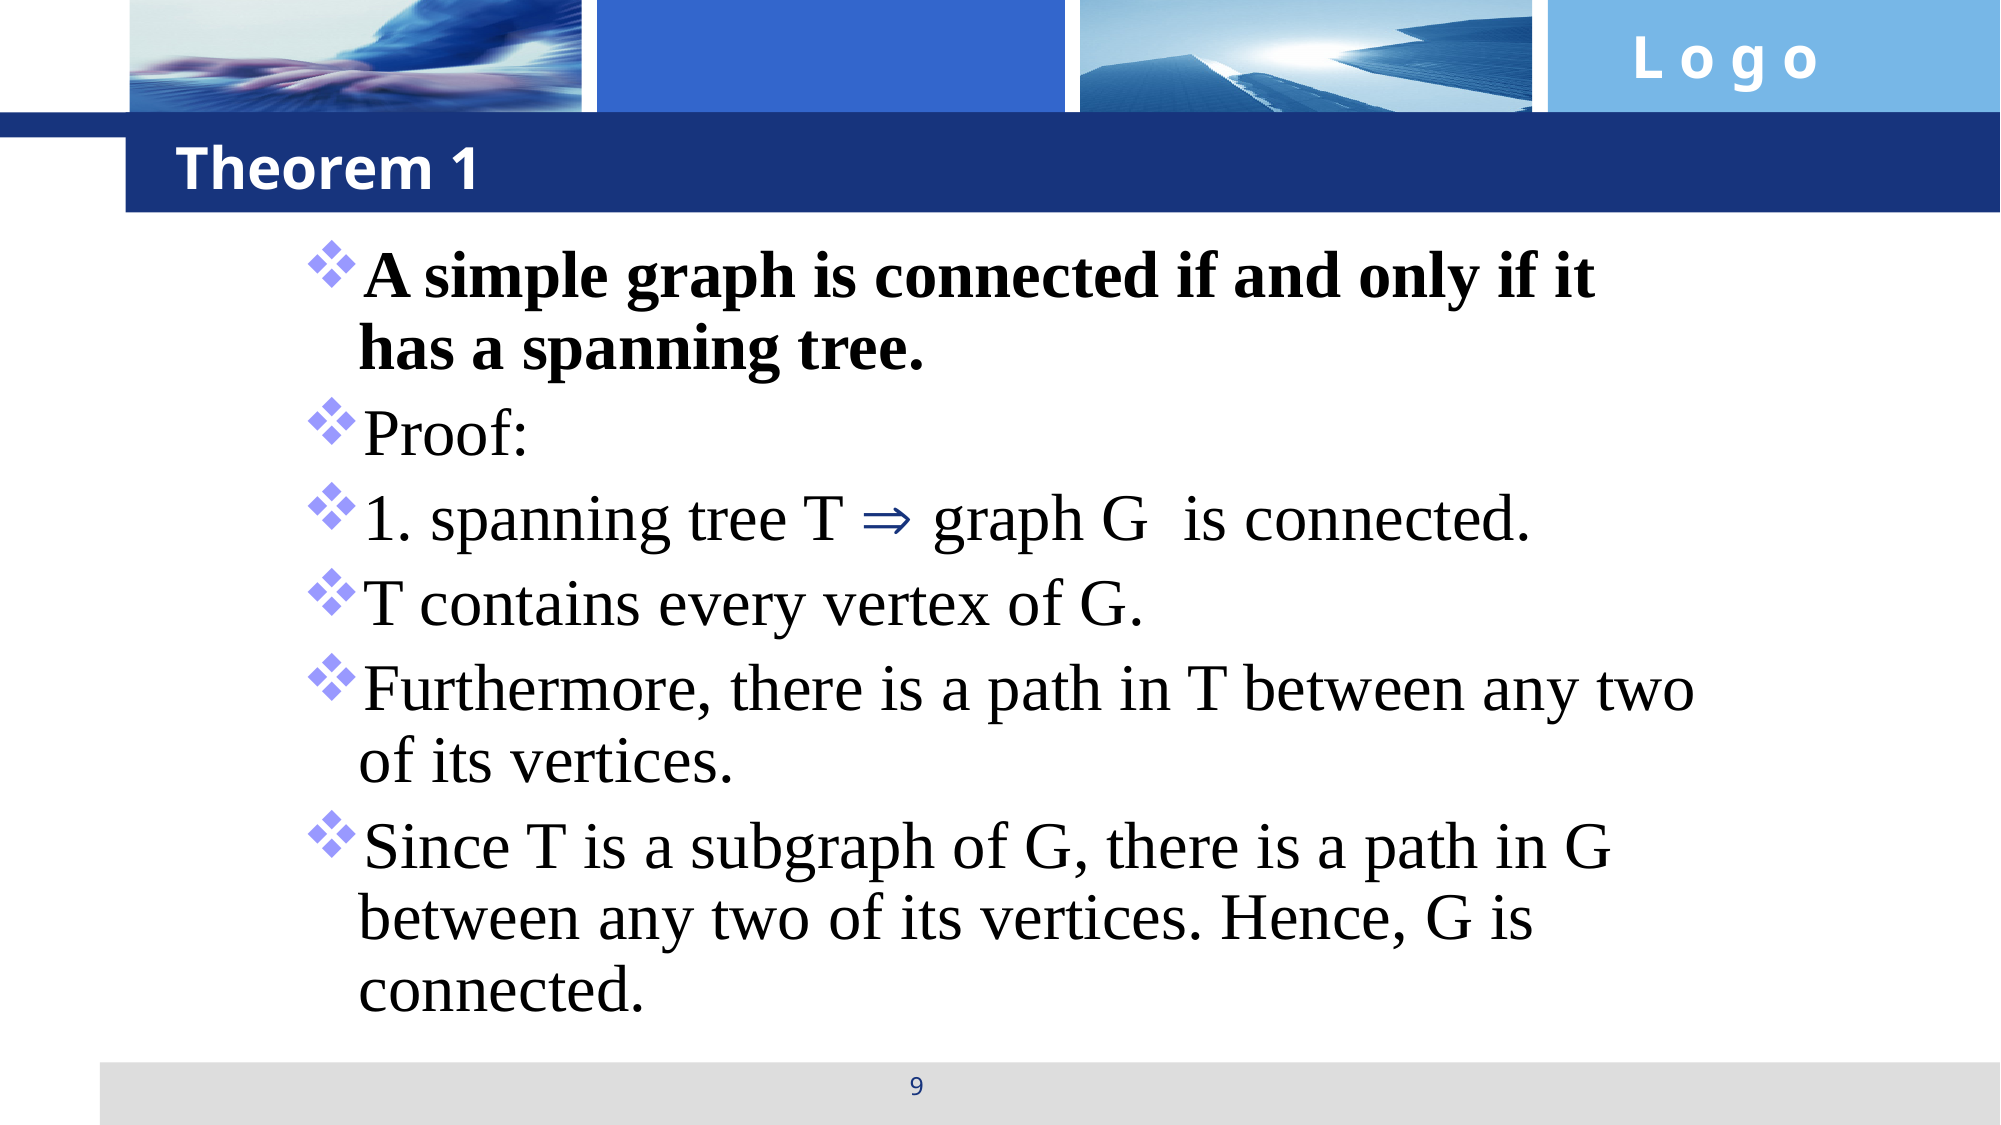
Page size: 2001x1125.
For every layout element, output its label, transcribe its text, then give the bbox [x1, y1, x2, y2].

list A simple graph is connected if and only if it has a spanning tree. Proof: 1. spanning tree T  graph G is connected. T contains every vertex of G. Furthermore, there is a path in T between any two of its vertices. Since T is a subgraph of G, there is a path in G between any two of its vertices. Hence, G is connected. [287, 232, 1725, 1034]
slide_number 9 [683, 1062, 1151, 1116]
picture [129, 0, 582, 112]
picture [1080, 0, 1533, 112]
title Theorem 1 [160, 120, 1867, 213]
